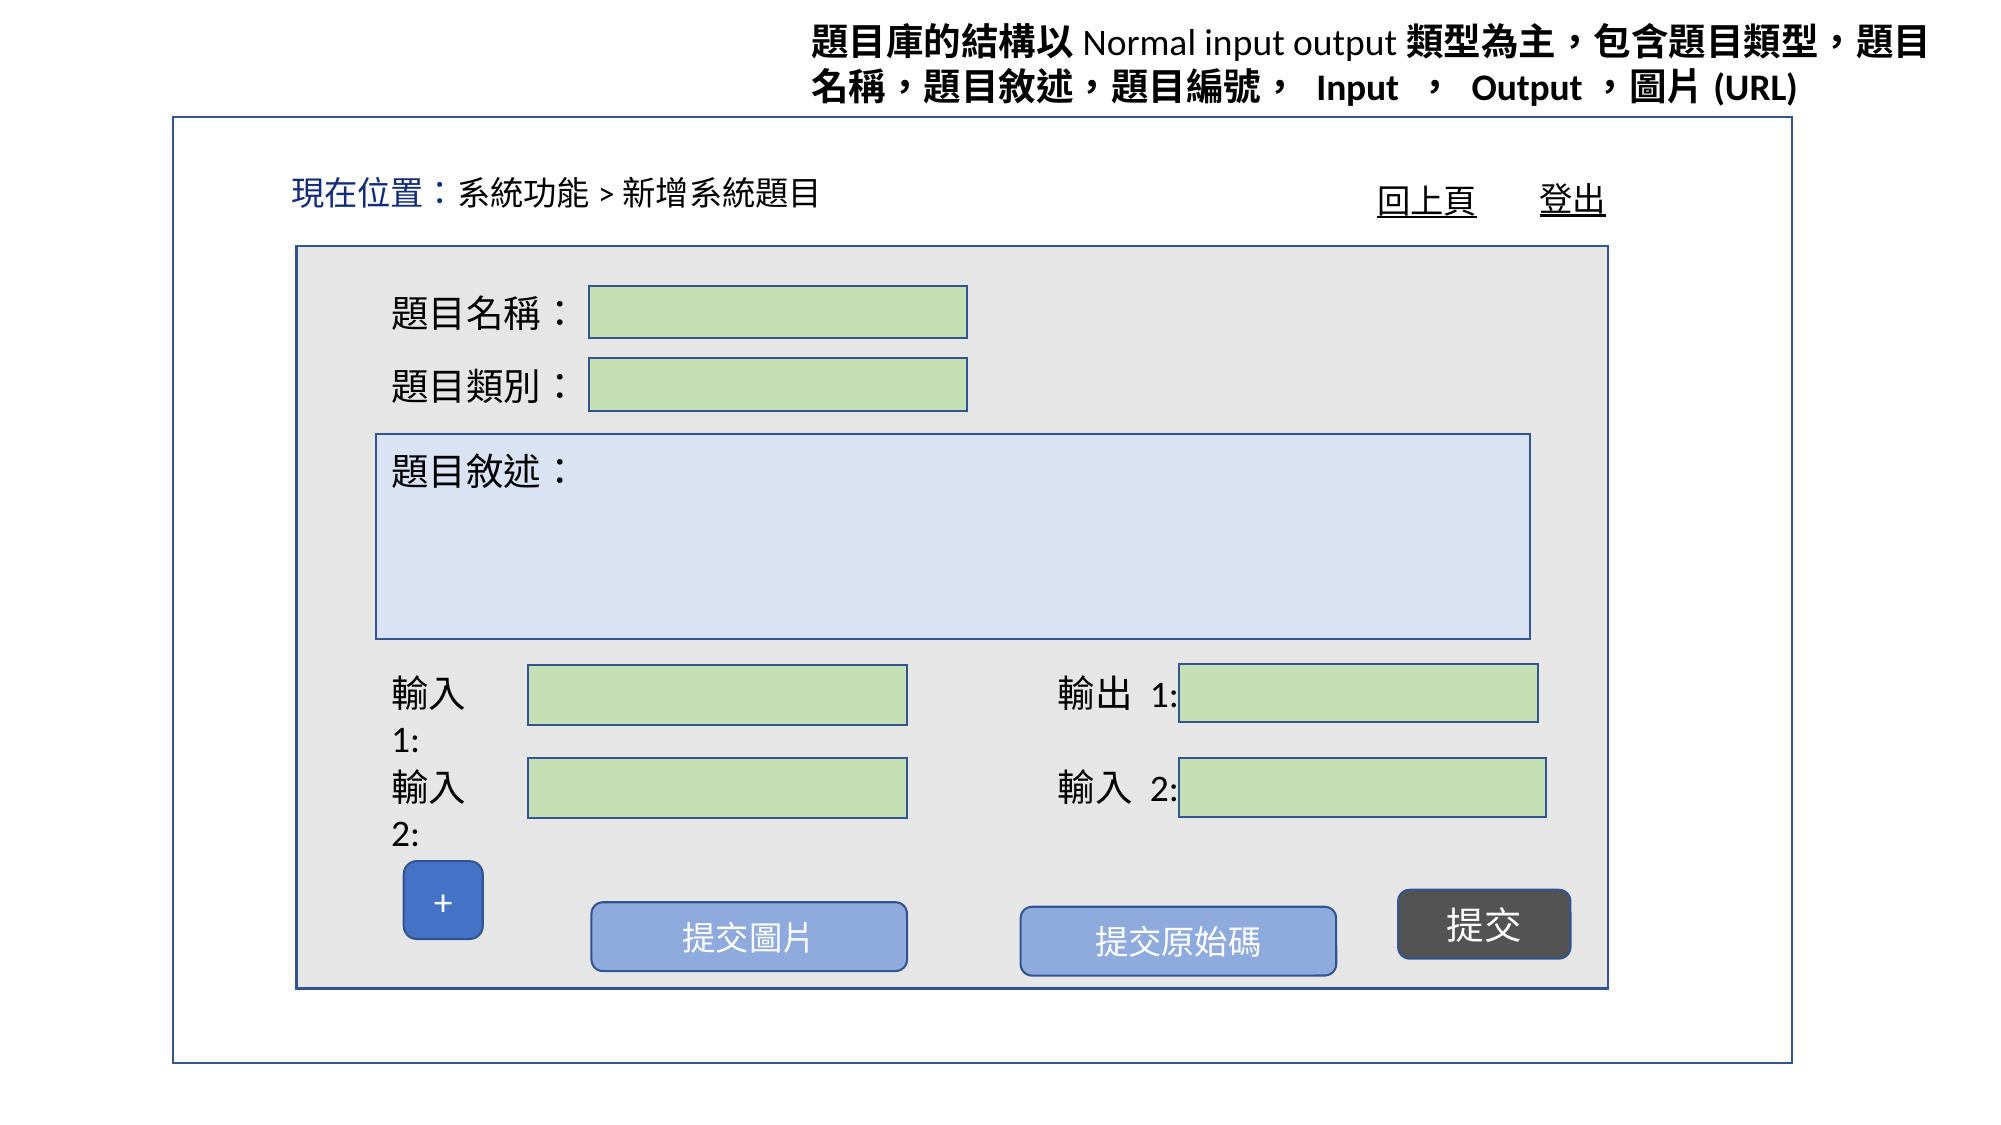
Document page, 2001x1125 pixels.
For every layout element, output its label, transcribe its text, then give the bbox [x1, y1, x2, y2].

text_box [172, 116, 1793, 1064]
text_box 題目庫的結構以Normal input output類型為主，包含題目類型，題目名稱，題目敘述，題目編號， Input ， Output，圖片(URL) [796, 10, 1951, 116]
